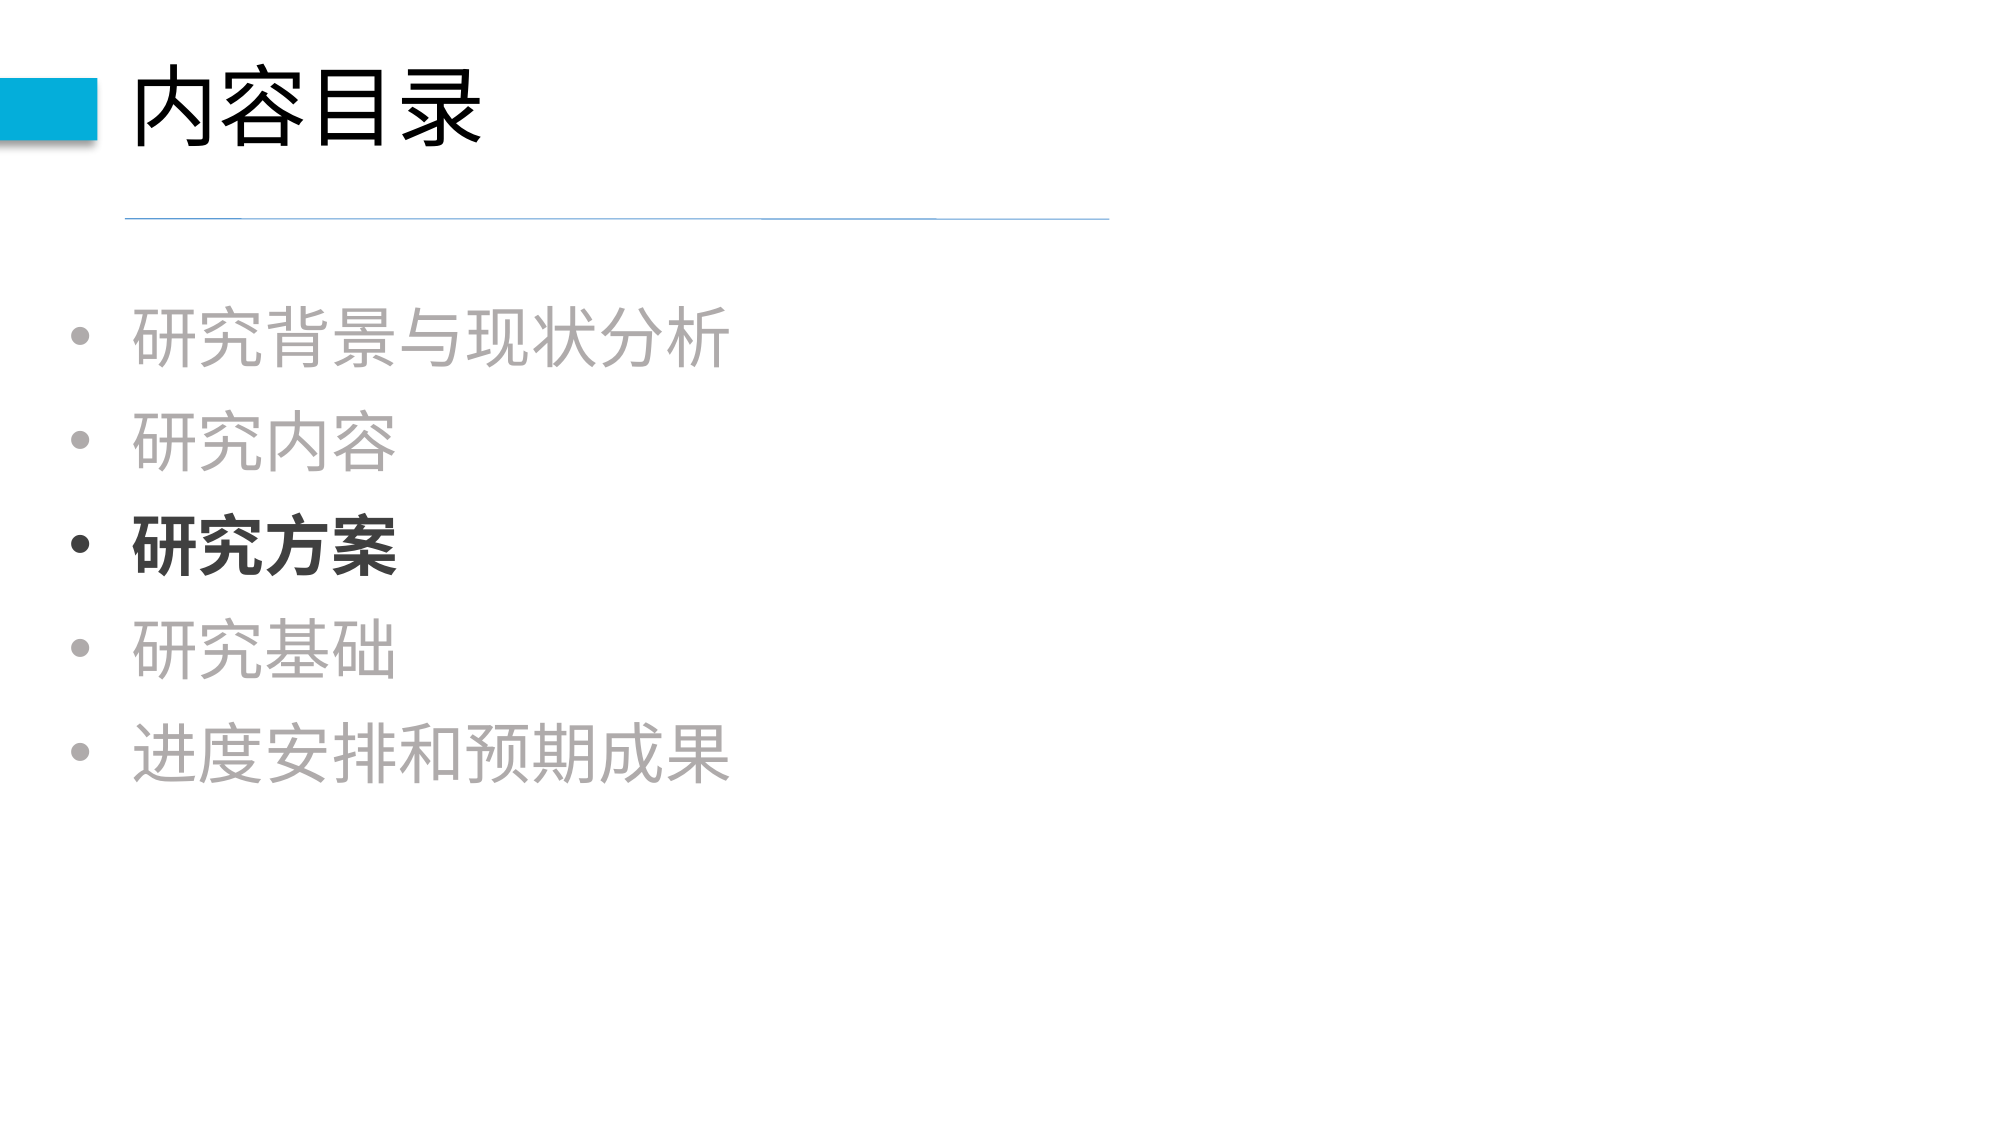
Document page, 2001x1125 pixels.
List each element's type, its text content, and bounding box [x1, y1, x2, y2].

text_box 研究背景与现状分析 研究内容 研究方案 研究基础 进度安排和预期成果 [54, 264, 1670, 1033]
text_box [0, 77, 98, 142]
text_box 内容目录 [109, 0, 1204, 209]
